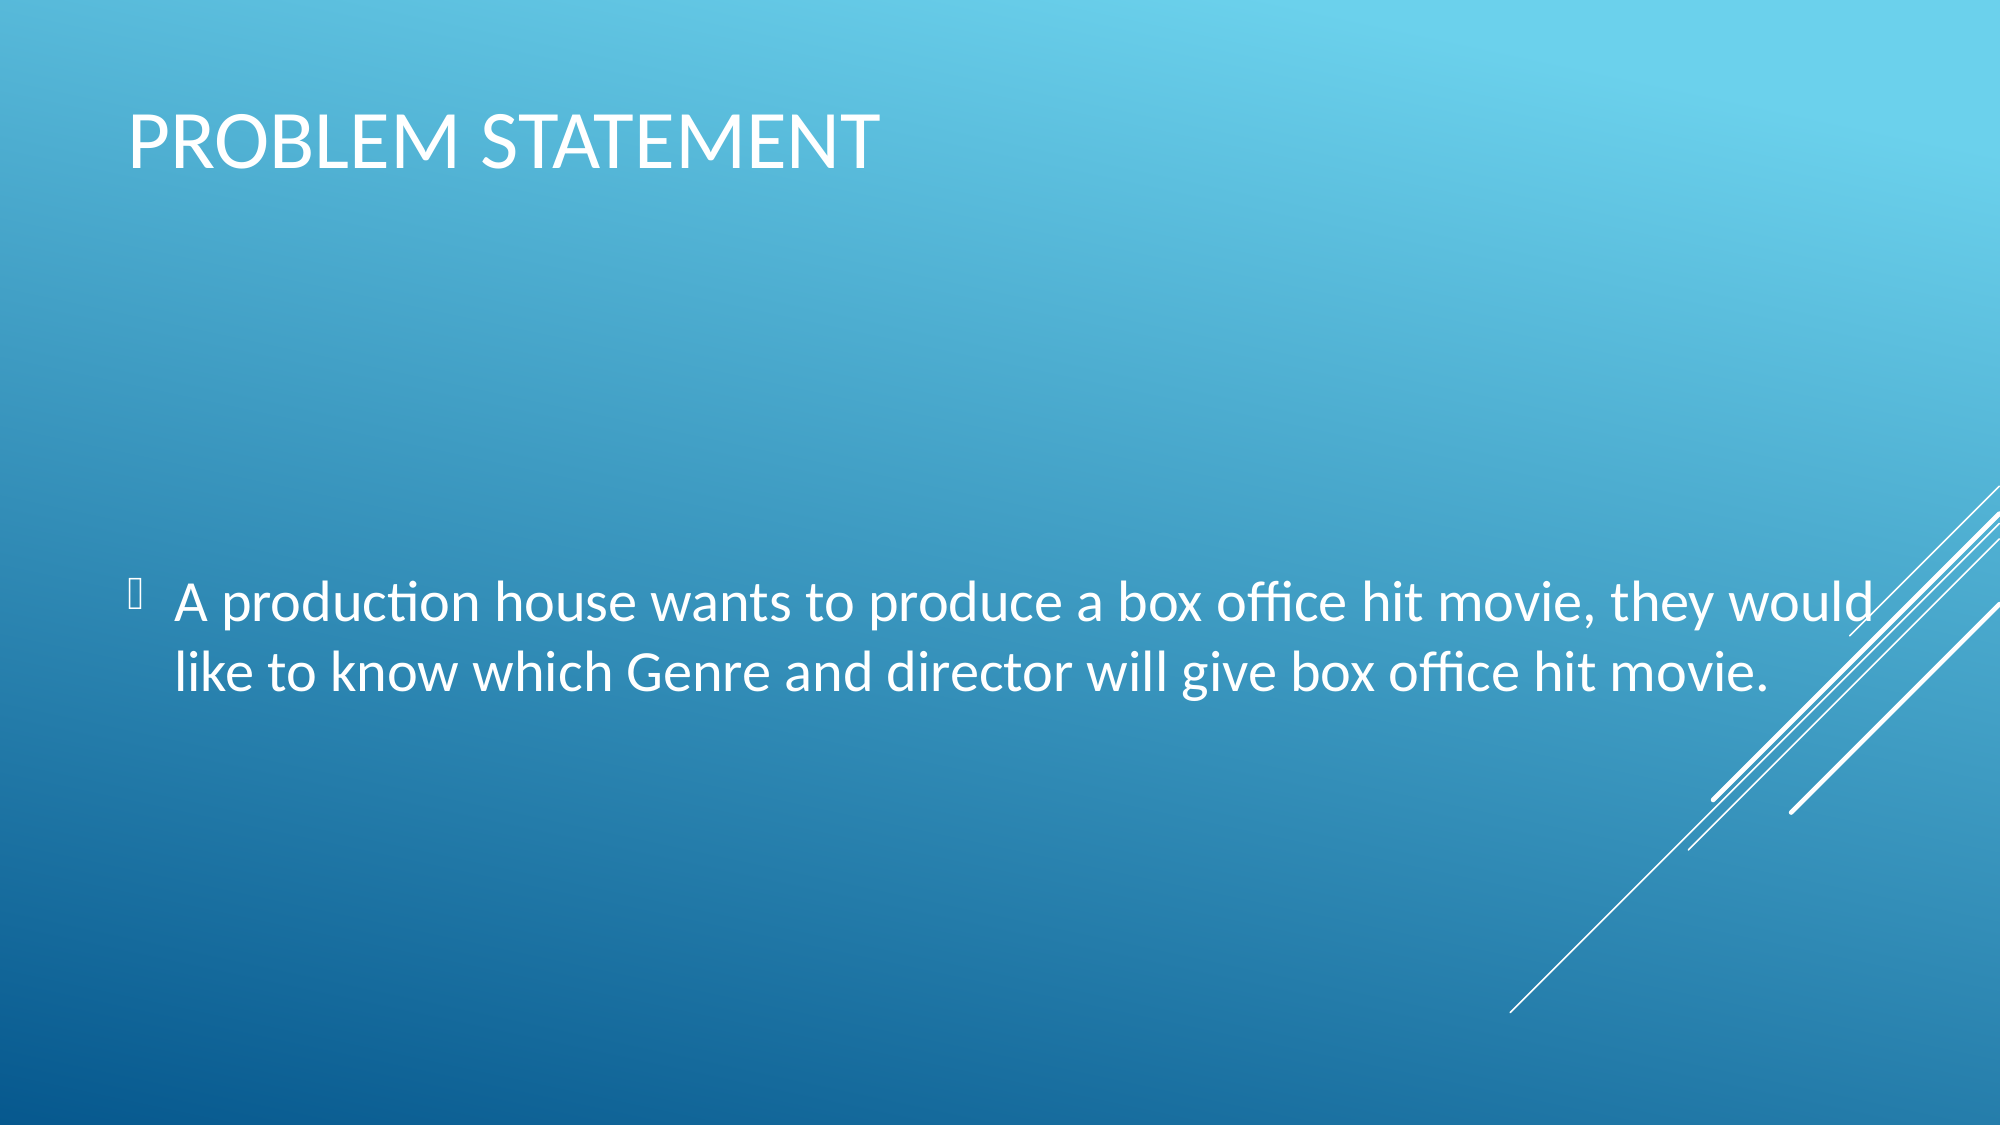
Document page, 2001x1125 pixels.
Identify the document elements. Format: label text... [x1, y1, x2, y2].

title Problem Statement [112, 65, 1903, 206]
list A production house wants to produce a box office hit movie, they would like to know which Genre and director will give box office hit movie. [112, 252, 1903, 1085]
